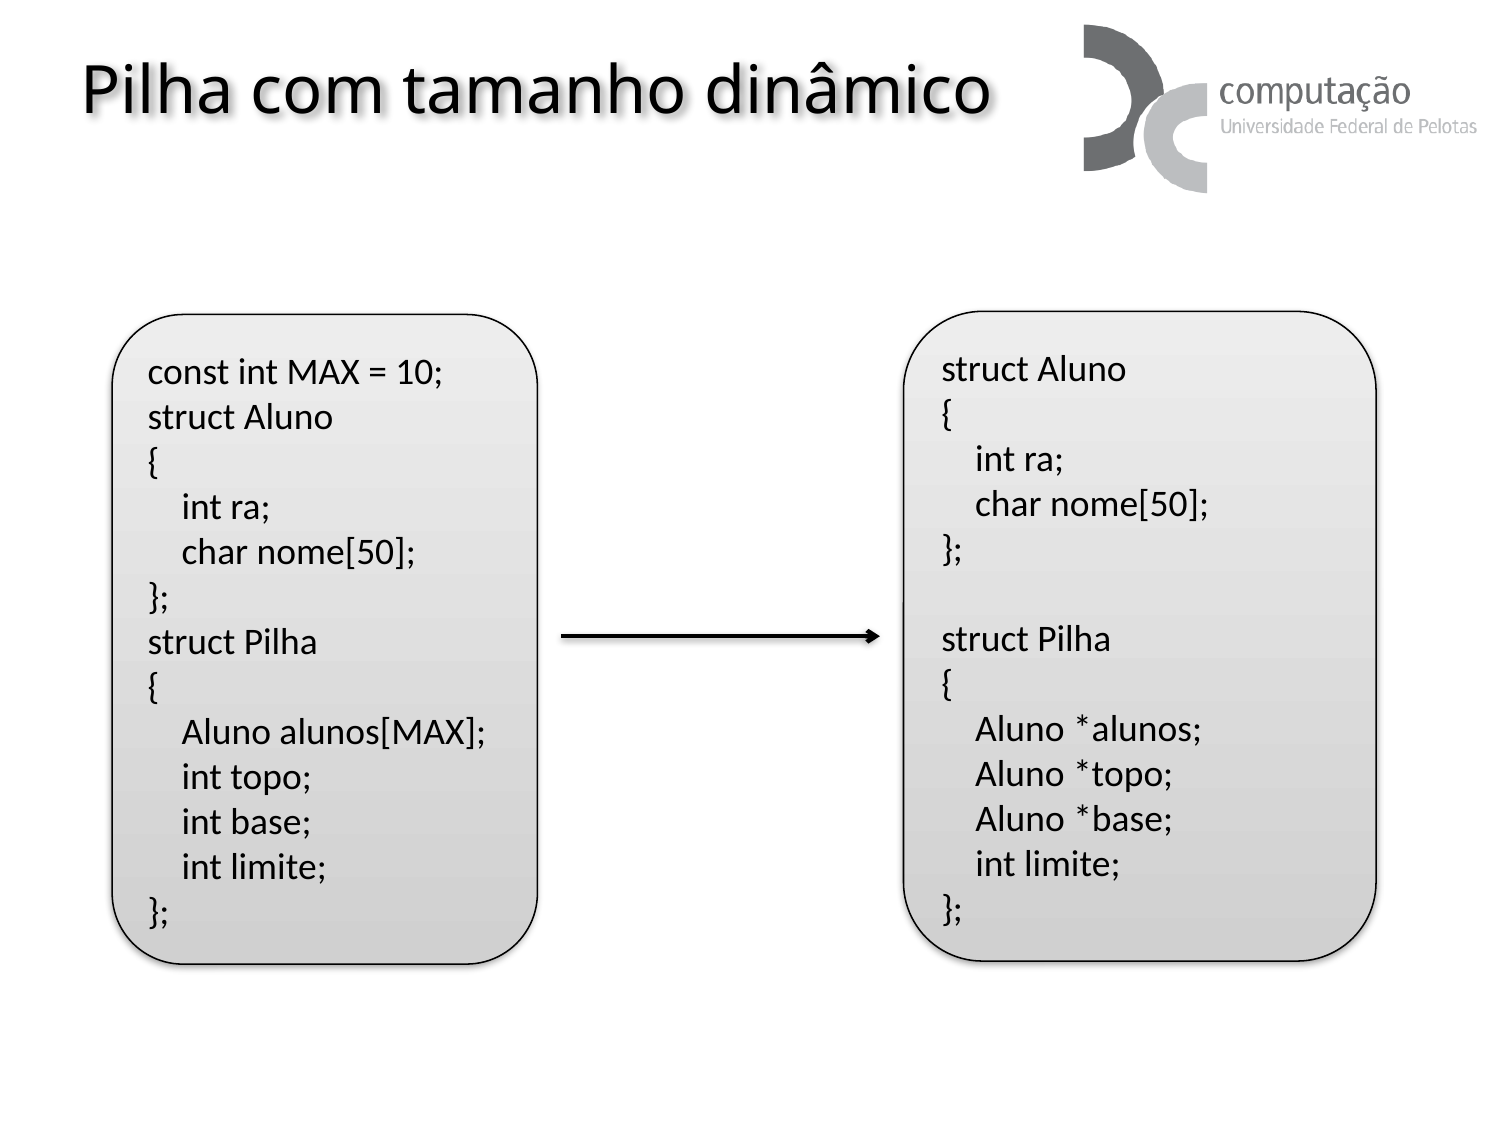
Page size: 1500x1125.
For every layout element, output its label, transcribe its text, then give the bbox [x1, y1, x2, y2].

text_box const int MAX = 10; struct Aluno { int ra; char nome[50]; }; struct Pilha { Aluno alunos[MAX]; int topo; int base; int limite; }; [111, 313, 539, 965]
picture [1077, 20, 1480, 197]
text_box struct Aluno { int ra; char nome[50]; }; struct Pilha { Aluno *alunos; Aluno *topo; Aluno *base; int limite; }; [902, 310, 1377, 962]
title Pilha com tamanho dinâmico [0, 23, 1075, 149]
